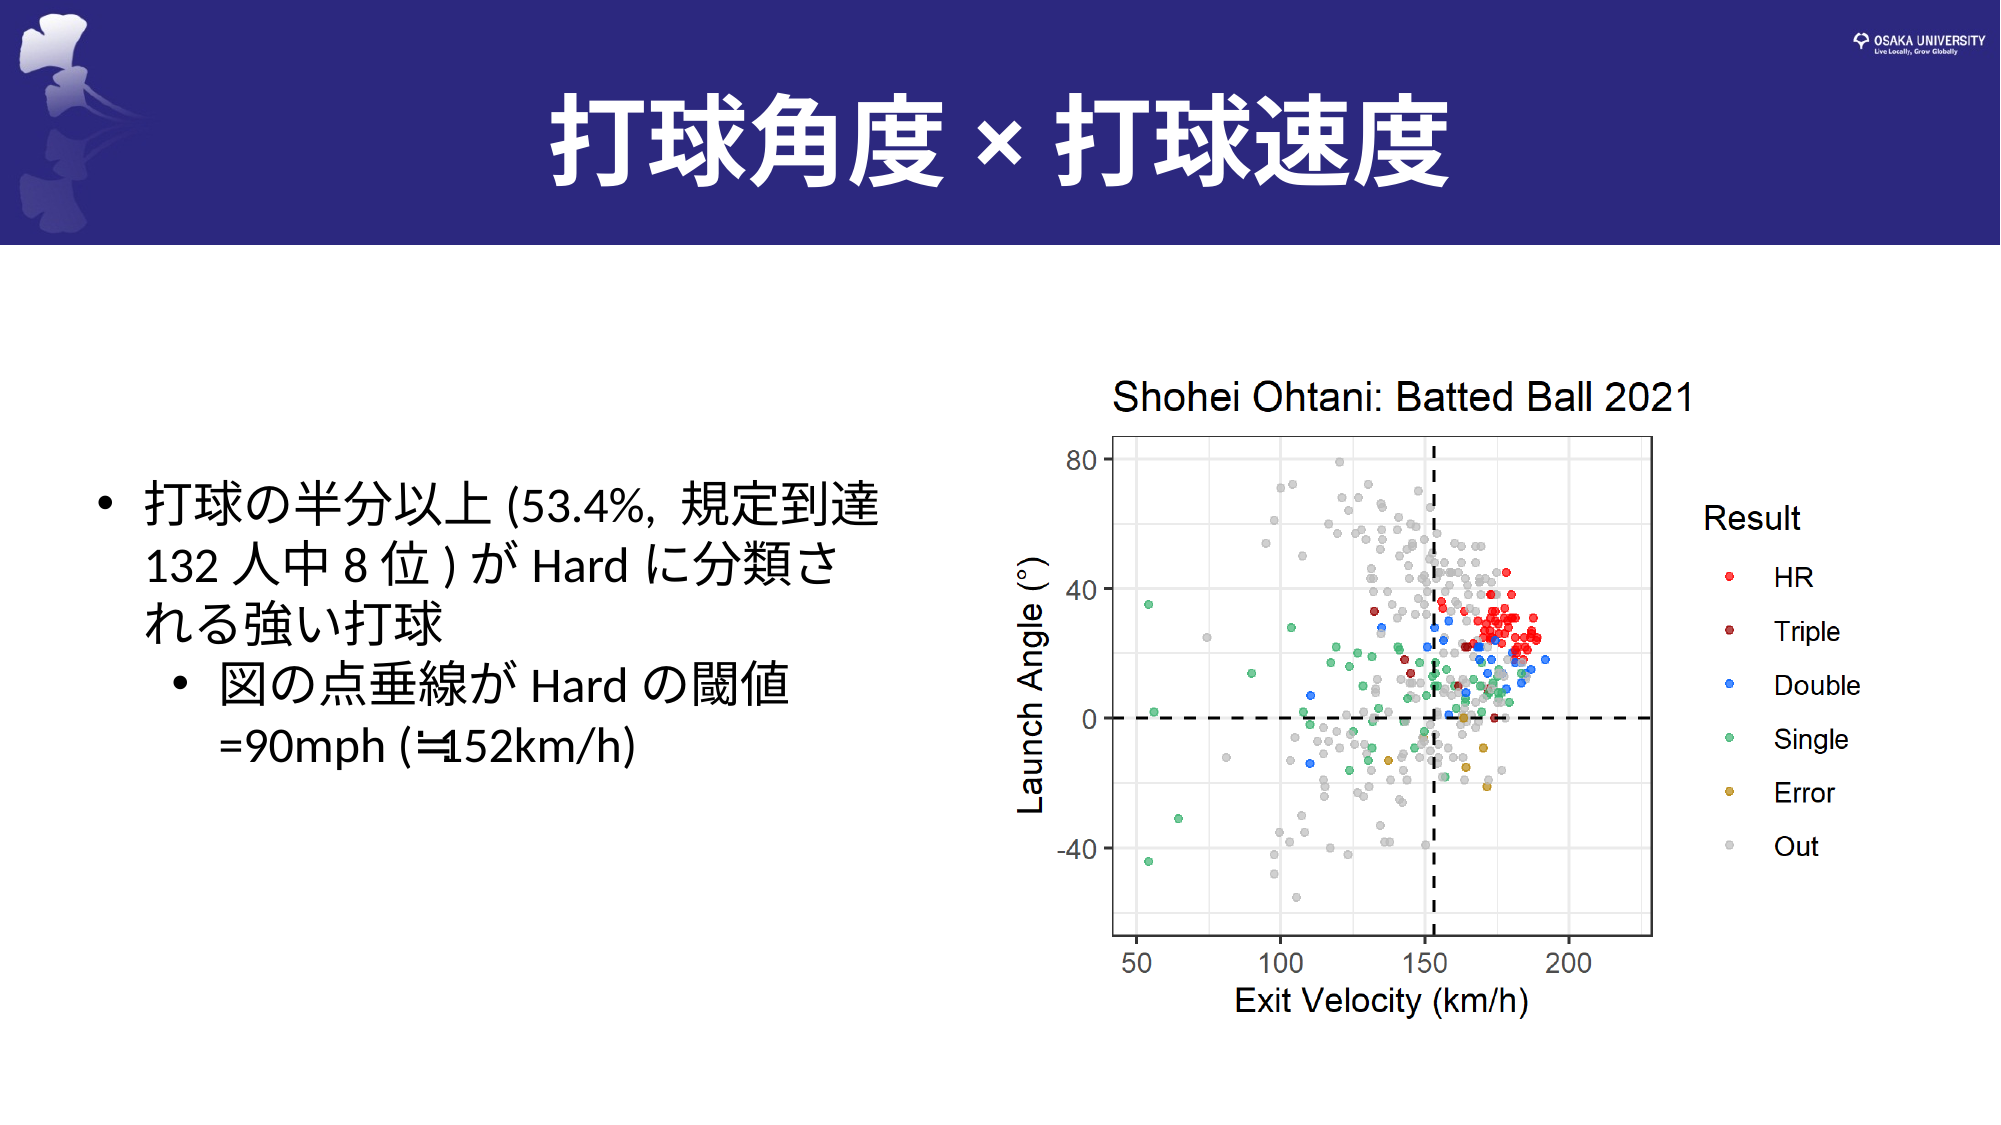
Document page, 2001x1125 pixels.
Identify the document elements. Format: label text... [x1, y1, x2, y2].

title 打球角度×打球速度 [99, 45, 1900, 233]
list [999, 362, 1896, 1035]
picture [0, 0, 2000, 245]
text_box 打球の半分以上(53.4%, 規定到達132人中8位)がHardに分類される強い打球 図の点垂線がHardの閾値=90mph (≒152km/h) [81, 464, 904, 780]
